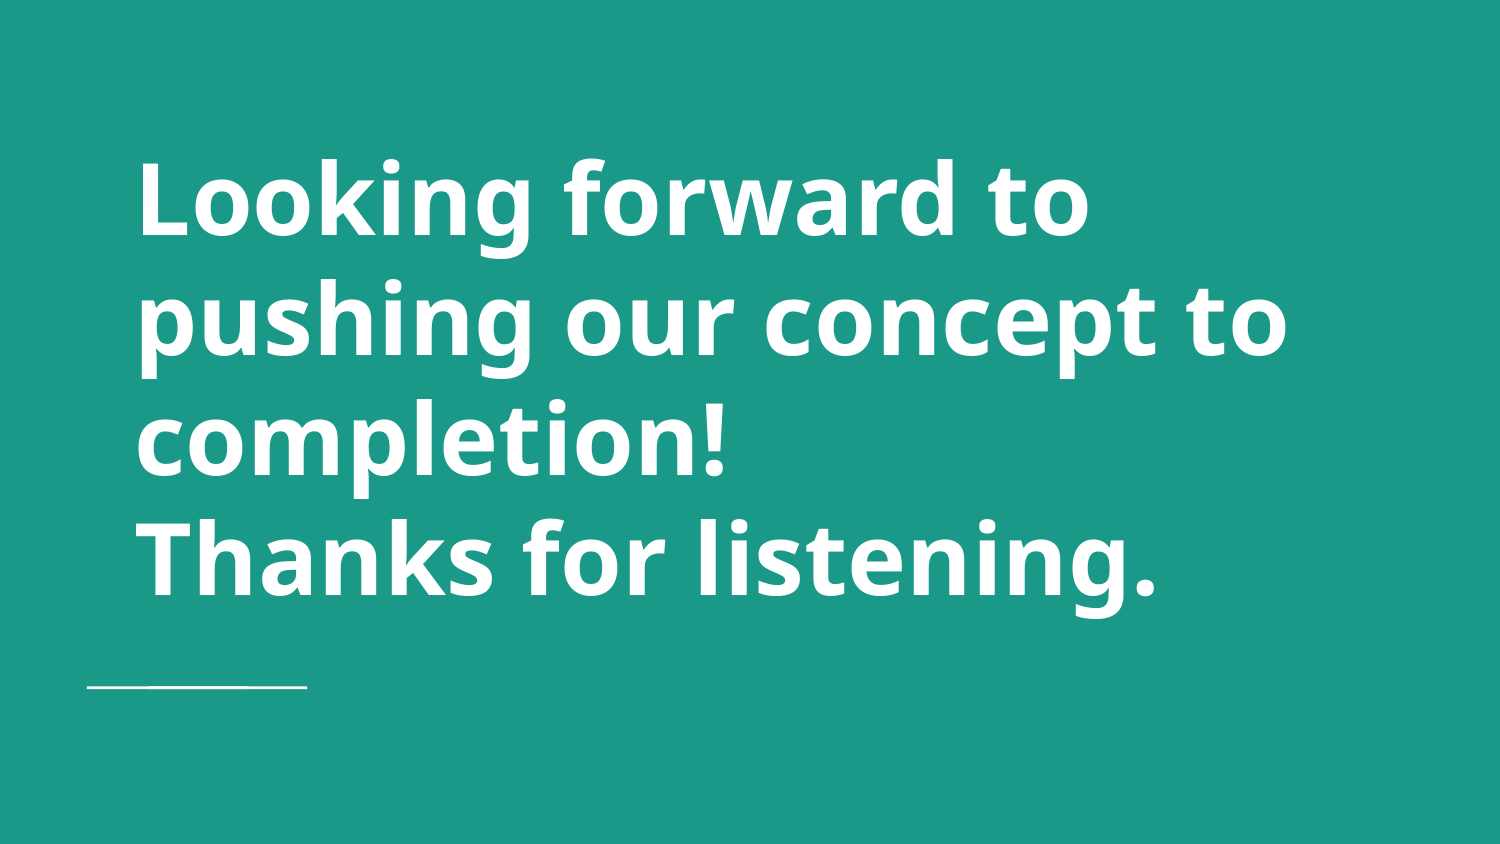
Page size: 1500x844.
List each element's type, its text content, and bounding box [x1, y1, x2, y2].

title Looking forward to pushing our concept to completion! Thanks for listening. [119, 120, 1381, 325]
